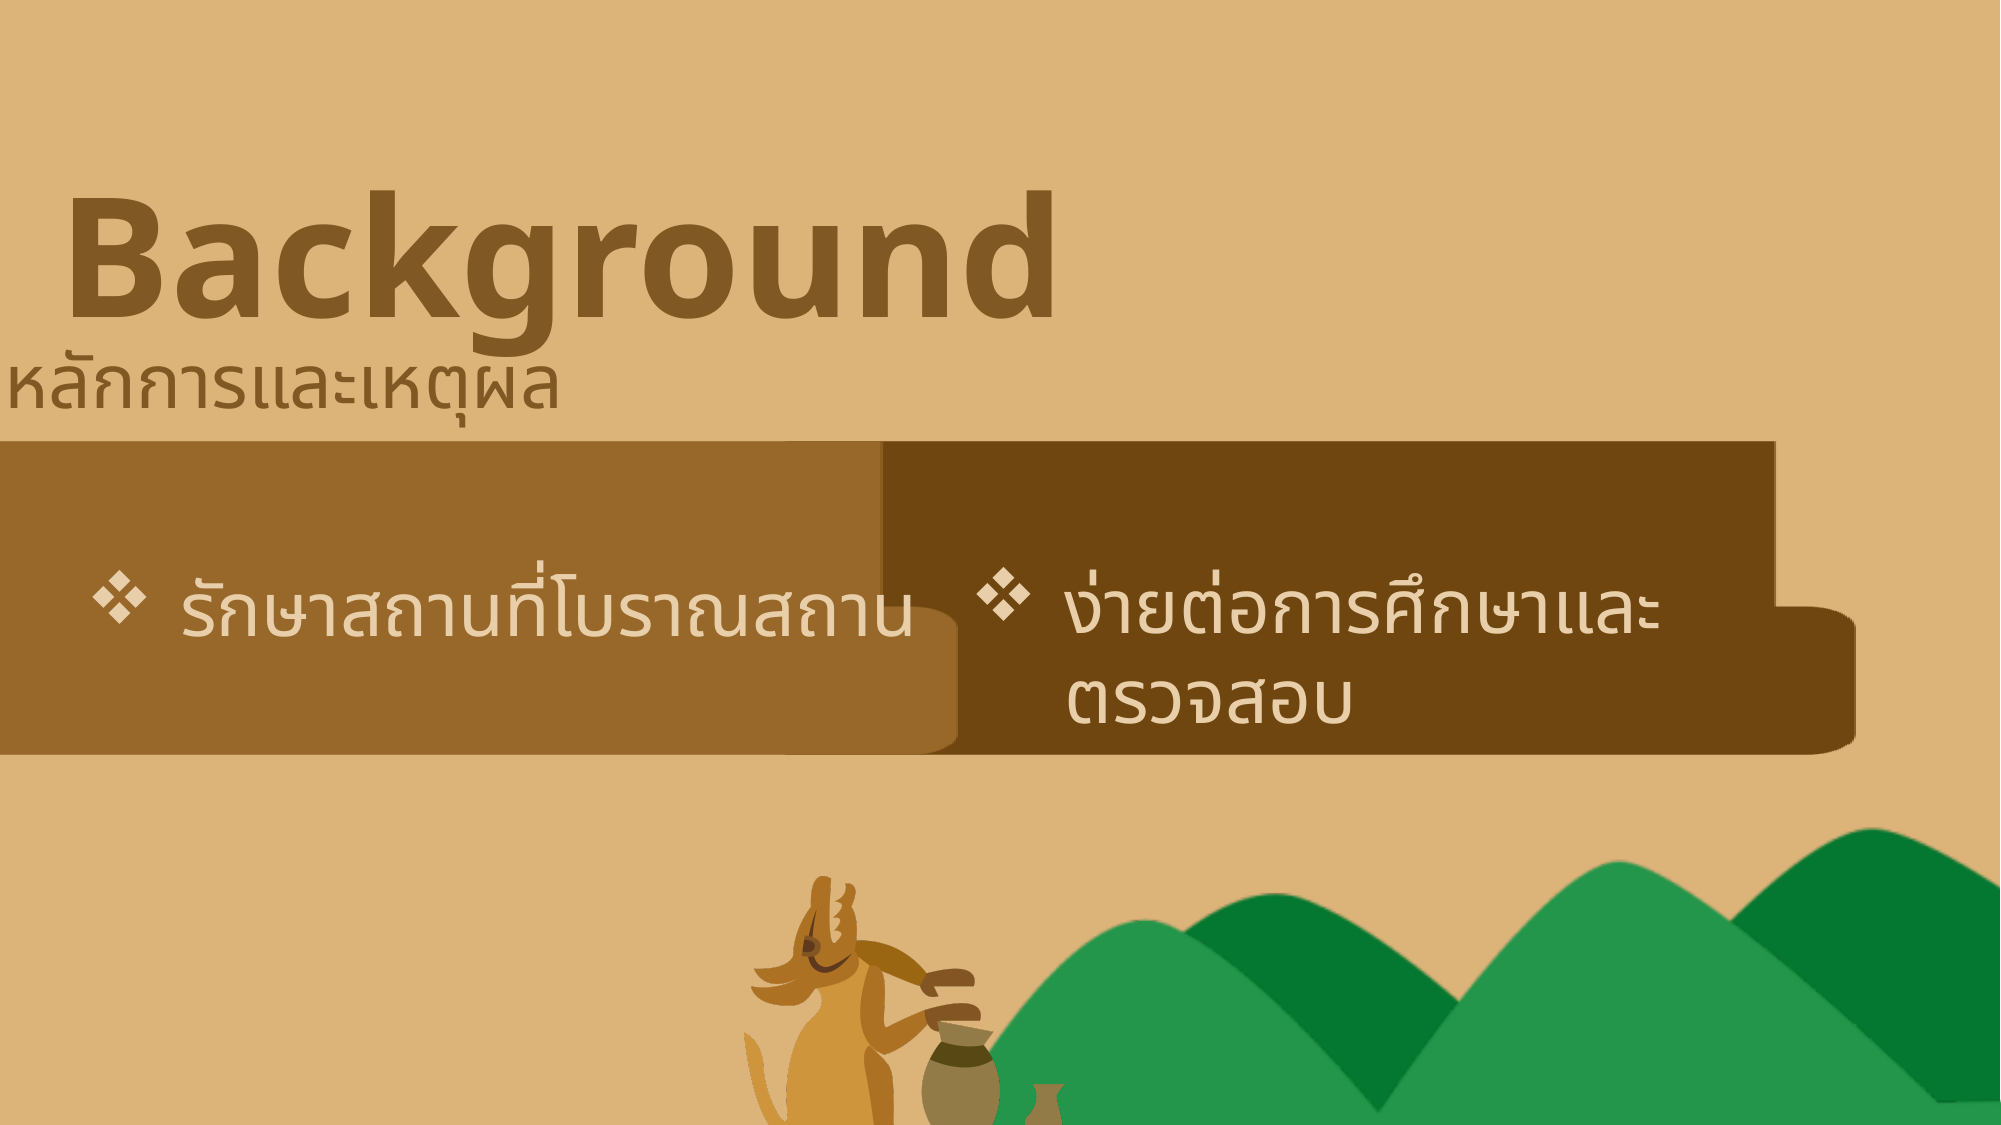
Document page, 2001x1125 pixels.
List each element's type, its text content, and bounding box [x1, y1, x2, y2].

title Background [43, 155, 1203, 299]
picture [0, 299, 2001, 1125]
